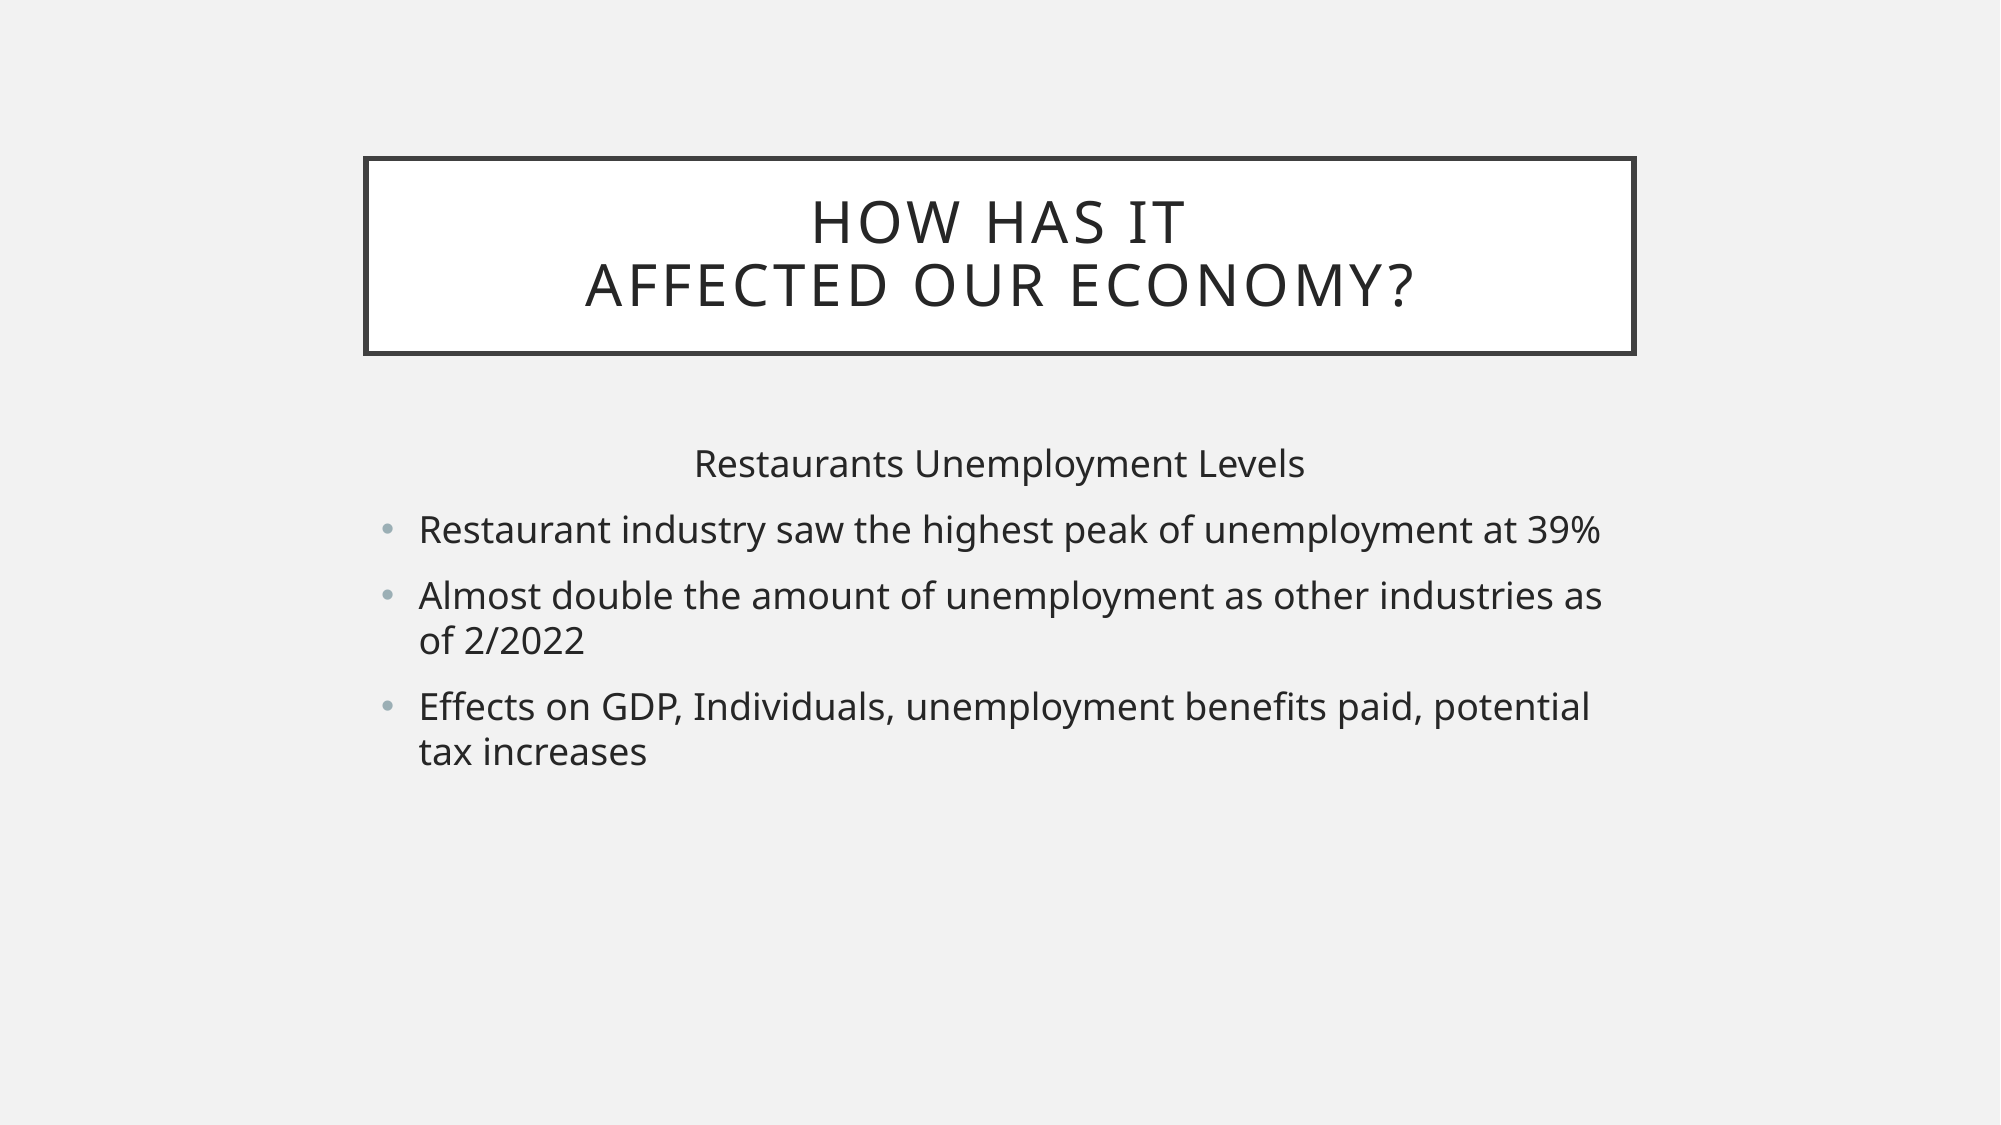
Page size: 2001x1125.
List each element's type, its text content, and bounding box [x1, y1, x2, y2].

title HOW HAS IT AFFECTED OUR ECONOMY? [363, 156, 1637, 356]
list Restaurants Unemployment Levels Restaurant industry saw the highest peak of unemployment at 39% Almost double the amount of unemployment as other industries as of 2/2022 Effects on GDP, Individuals, unemployment benefits paid, potential tax increases [366, 432, 1634, 942]
